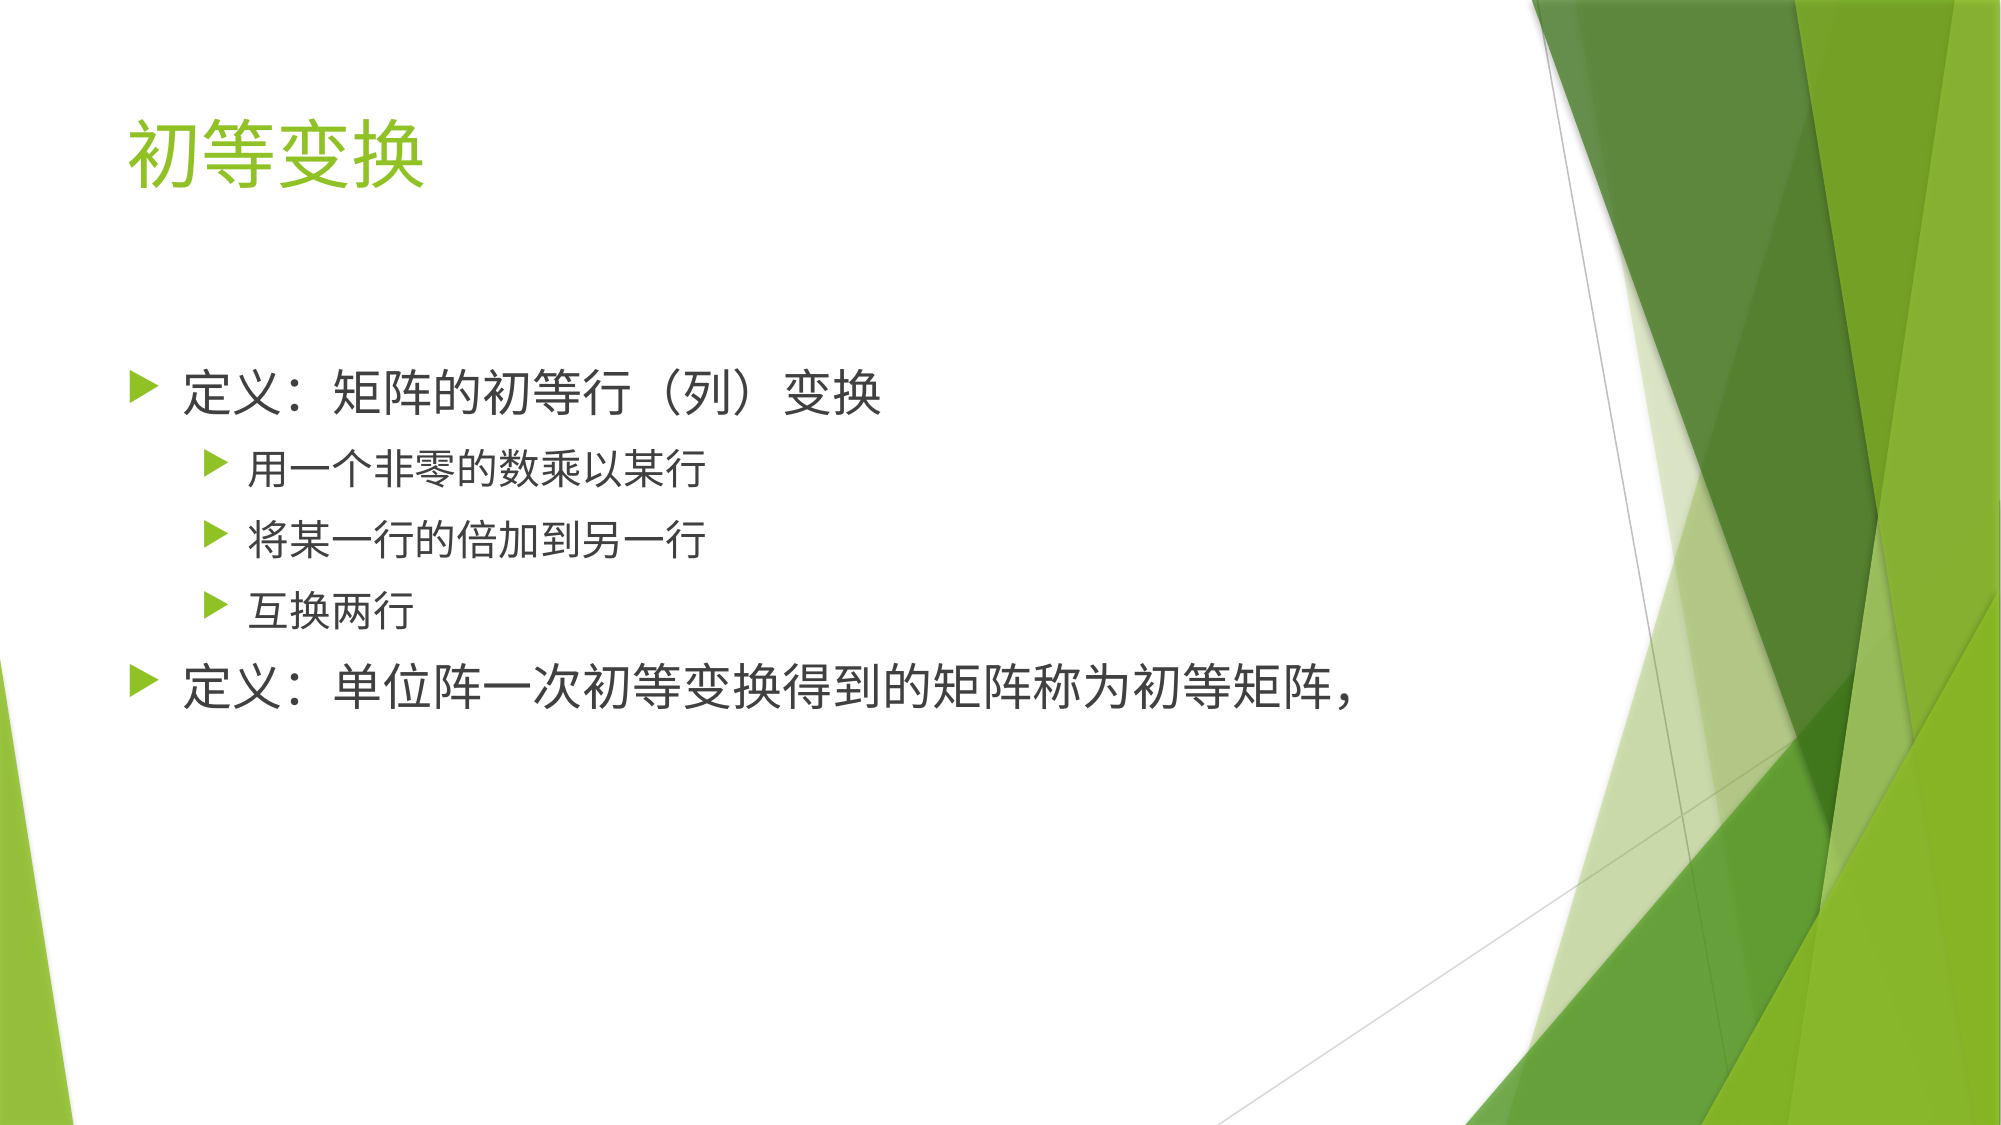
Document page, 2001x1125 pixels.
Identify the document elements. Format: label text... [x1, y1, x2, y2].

title 初等变换 [111, 99, 1522, 317]
